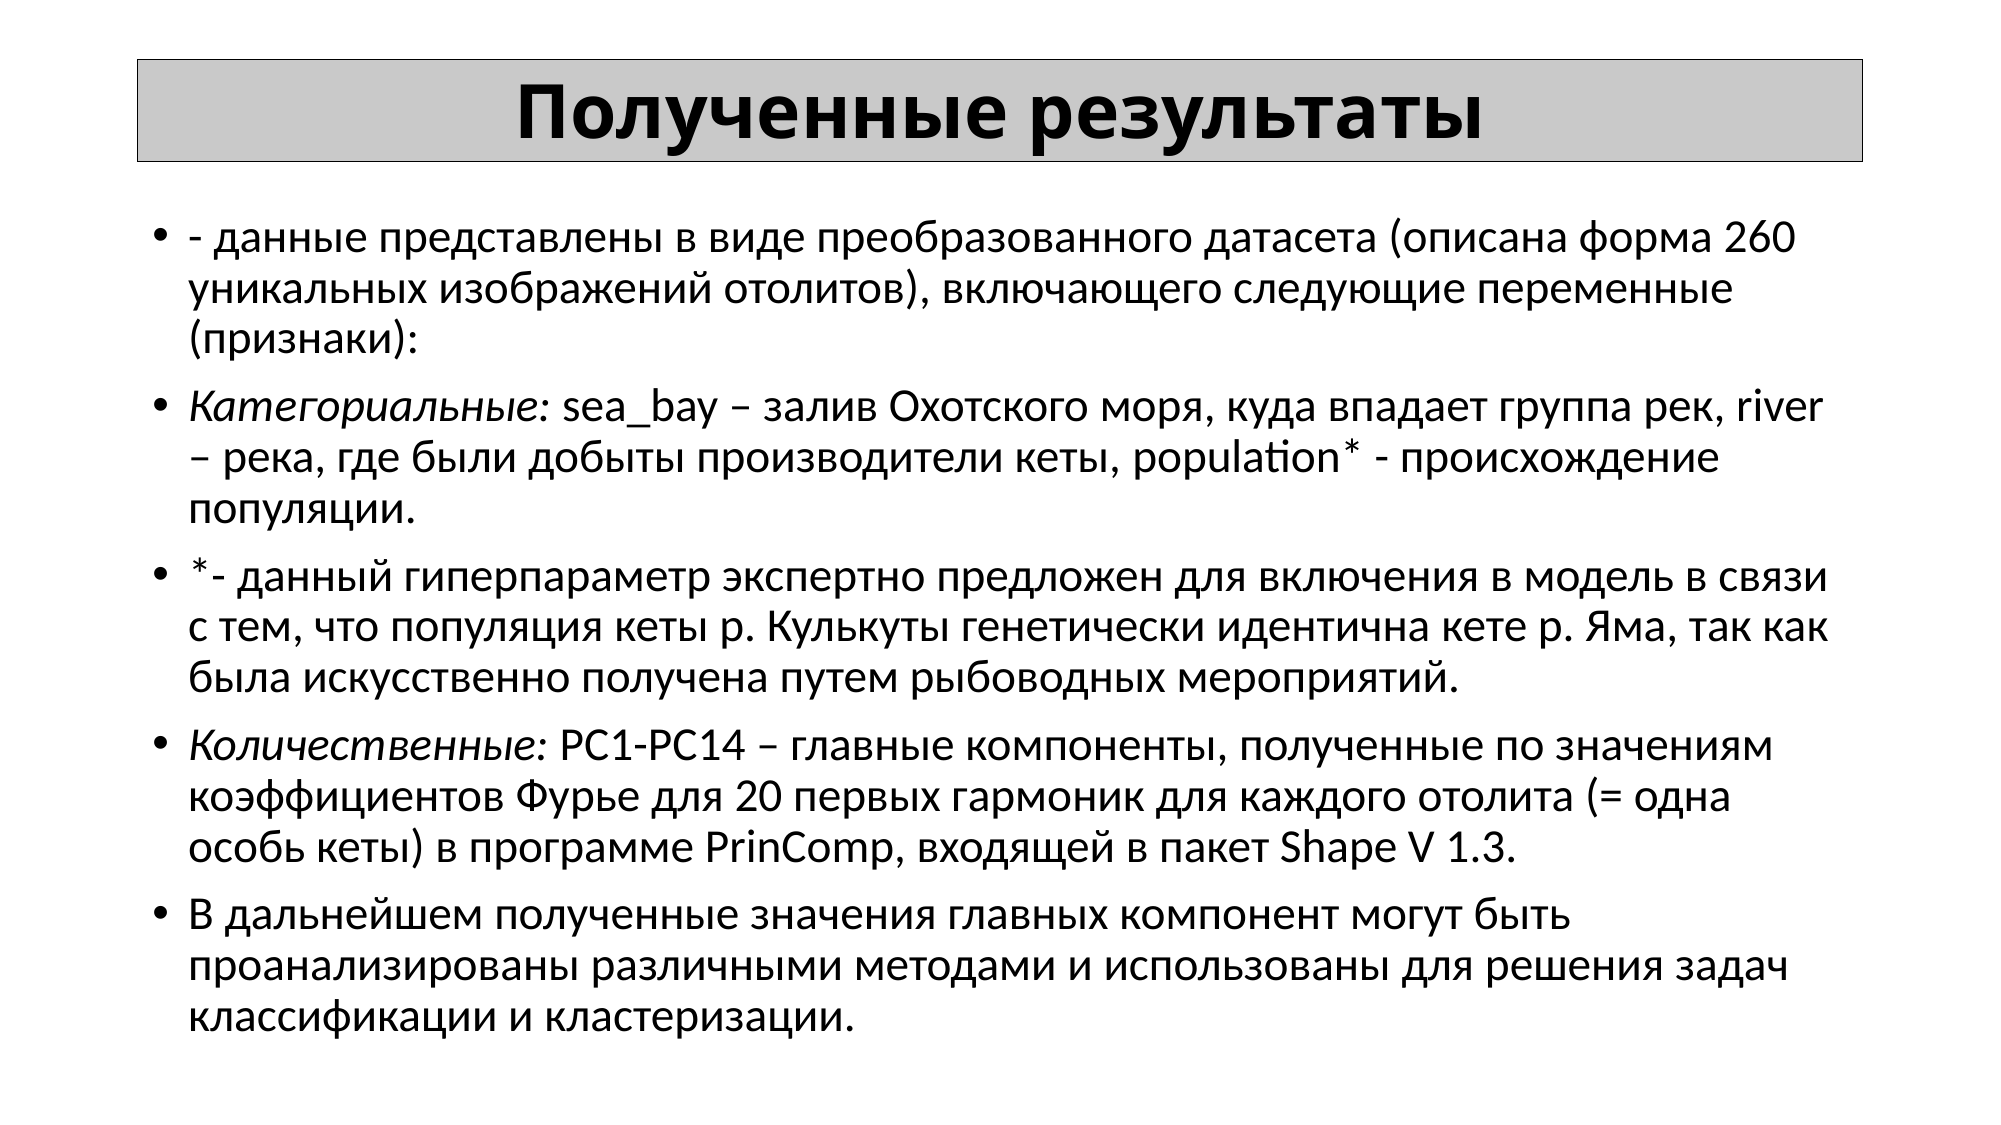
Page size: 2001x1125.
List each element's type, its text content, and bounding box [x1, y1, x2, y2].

title Полученные результаты [137, 59, 1863, 162]
list - данные представлены в виде преобразованного датасета (описана форма 260 уникальных изображений отолитов), включающего следующие переменные (признаки): Категориальные: sea_bay – залив Охотского моря, куда впадает группа рек, river – река, где были добыты производители кеты, population* - происхождение популяции. *- данный гиперпараметр экспертно предложен для включения в модель в связи с тем, что популяция кеты р. Кулькуты генетически идентична кете р. Яма, так как была искусственно получена путем рыбоводных мероприятий. Количественные: PC1-PC14 – главные компоненты, полученные по значениям коэффициентов Фурье для 20 первых гармоник для каждого отолита (= одна особь кеты) в программе PrinComp, входящей в пакет Shape V 1.3. В дальнейшем полученные значения главных компонент могут быть проанализированы различными методами и использованы для решения задач классификации и кластеризации. [137, 204, 1863, 1062]
